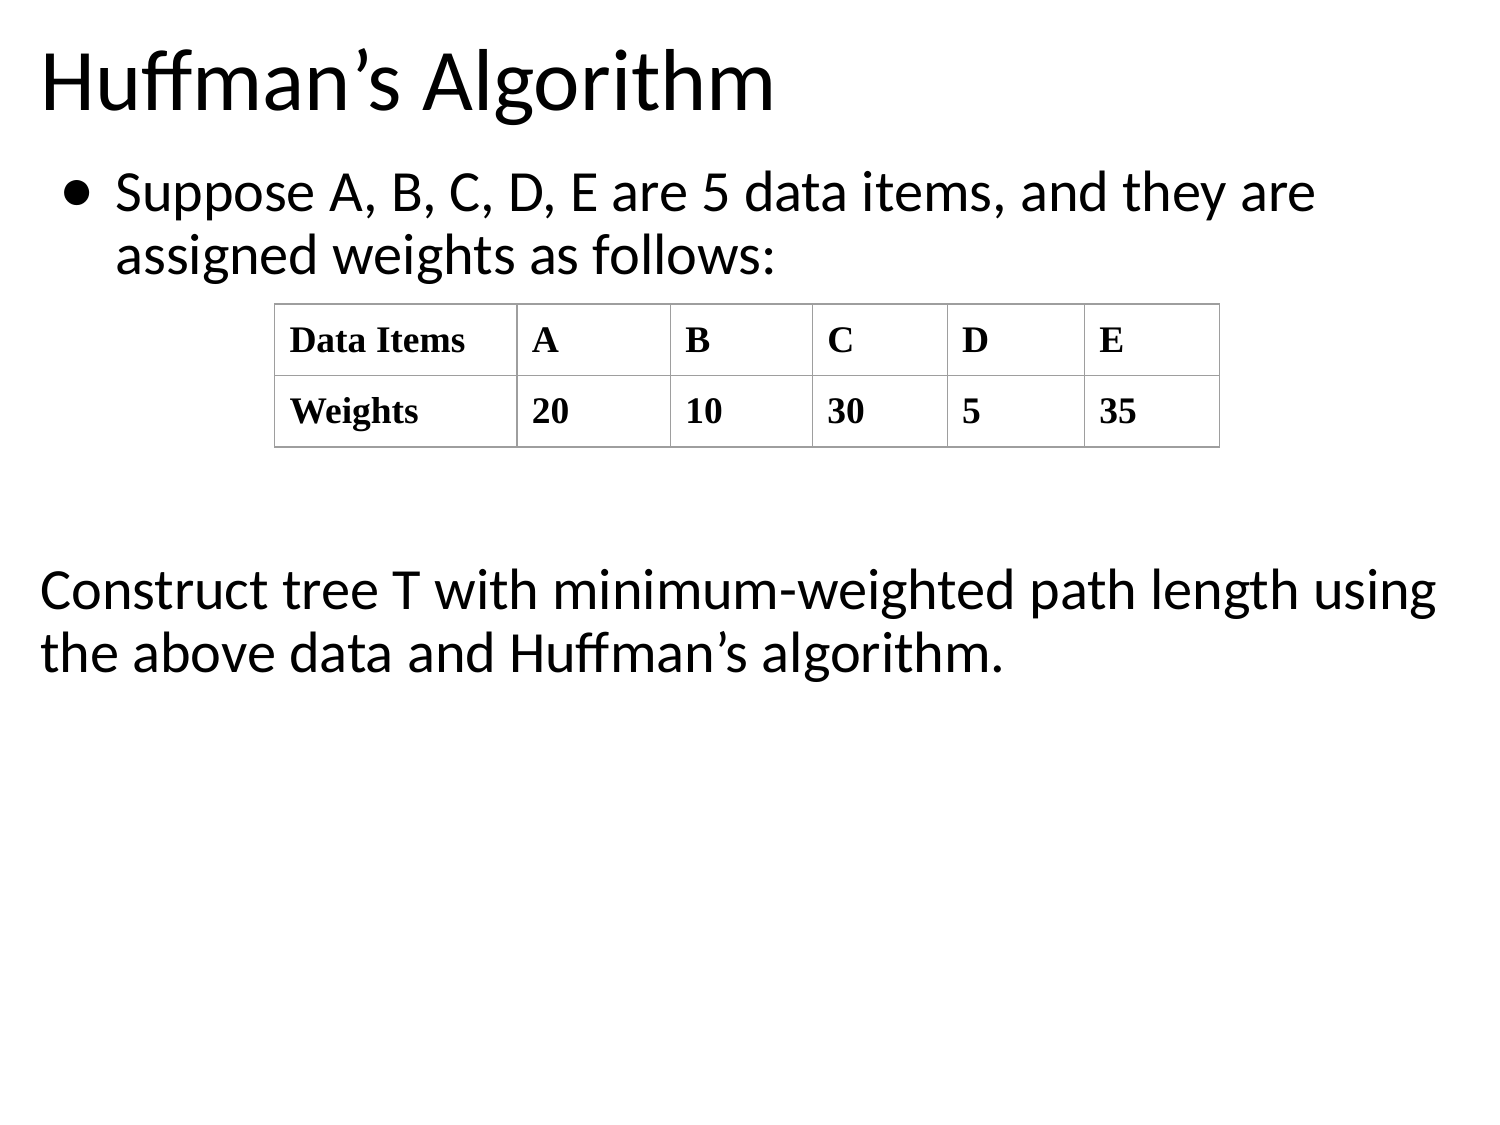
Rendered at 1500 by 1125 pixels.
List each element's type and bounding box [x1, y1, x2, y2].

table_header [671, 305, 812, 375]
table_cell [518, 376, 670, 446]
list [25, 154, 1469, 1014]
title [25, 26, 1469, 138]
table_cell [671, 376, 812, 446]
table_header [948, 305, 1084, 375]
table_cell [1085, 376, 1219, 446]
table_cell [813, 376, 947, 446]
table_cell [275, 376, 516, 446]
table_header [1085, 305, 1219, 375]
table_header [275, 305, 516, 375]
table_header [813, 305, 947, 375]
table_header [518, 305, 670, 375]
table_cell [948, 376, 1084, 446]
